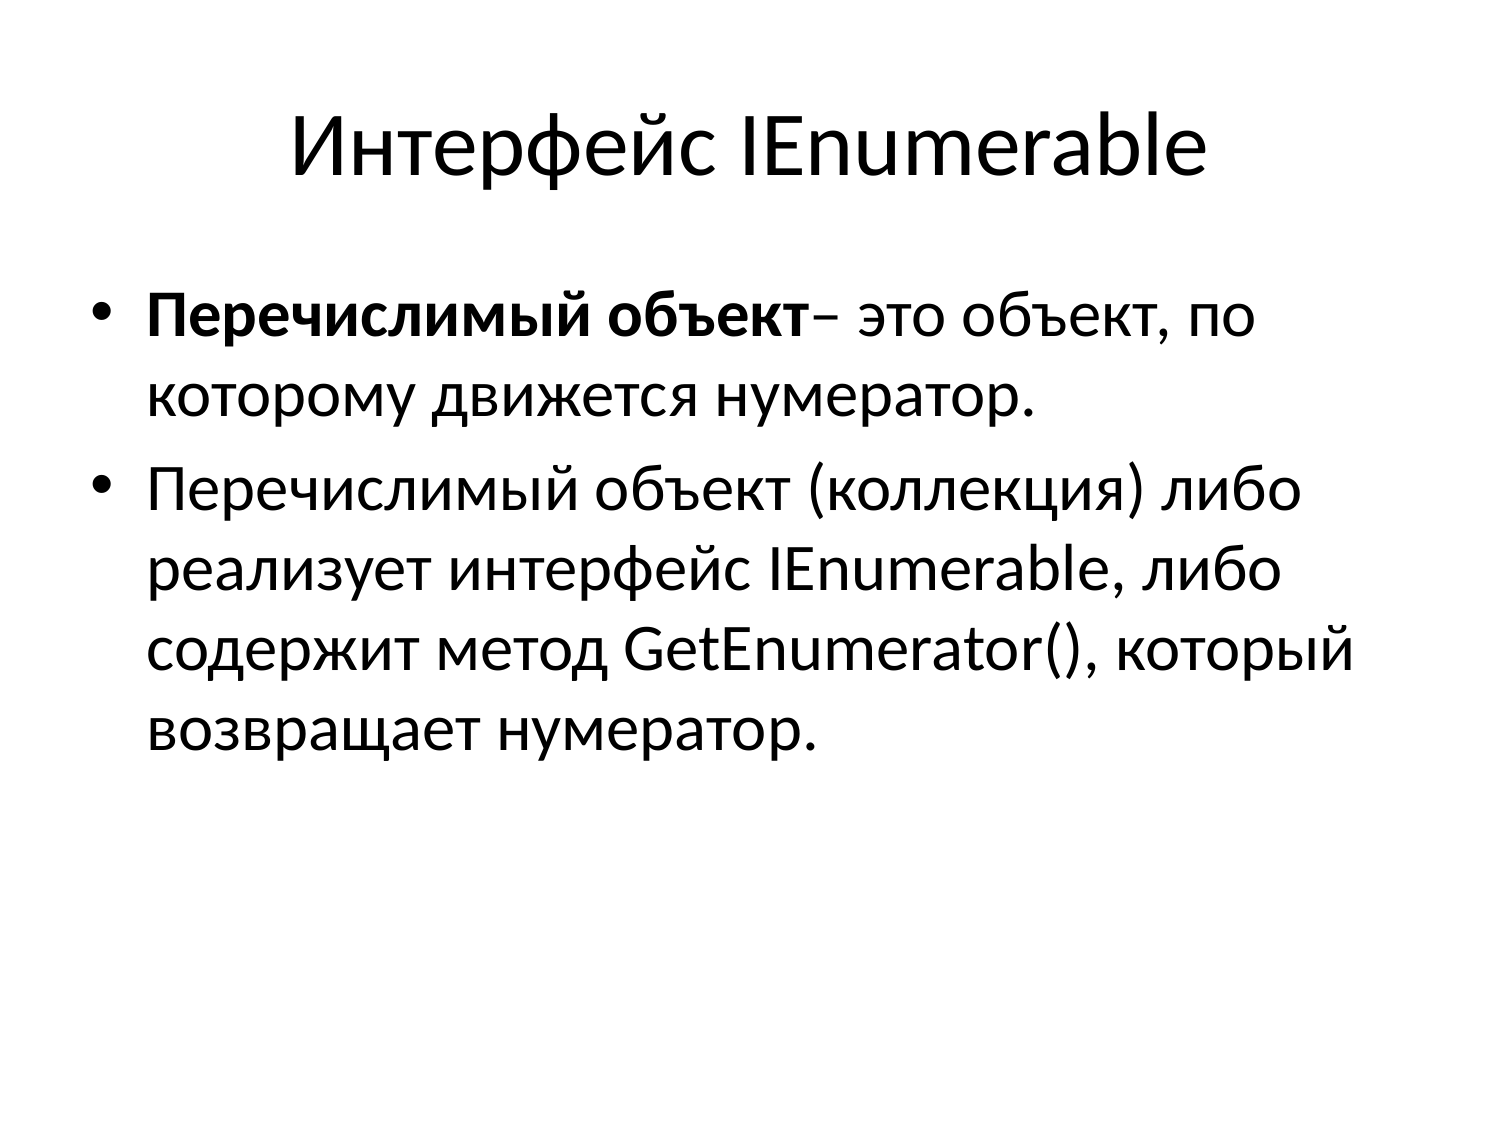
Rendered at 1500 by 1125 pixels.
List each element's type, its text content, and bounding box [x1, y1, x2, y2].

title Интерфейс IEnumerable [75, 45, 1425, 233]
list Перечислимый объект– это объект, по которому движется нумератор. Перечислимый объект (коллекция) либо реализует интерфейс IEnumerable, либо содержит метод GetEnumerator(), который возвращает нумератор. [75, 262, 1425, 1005]
